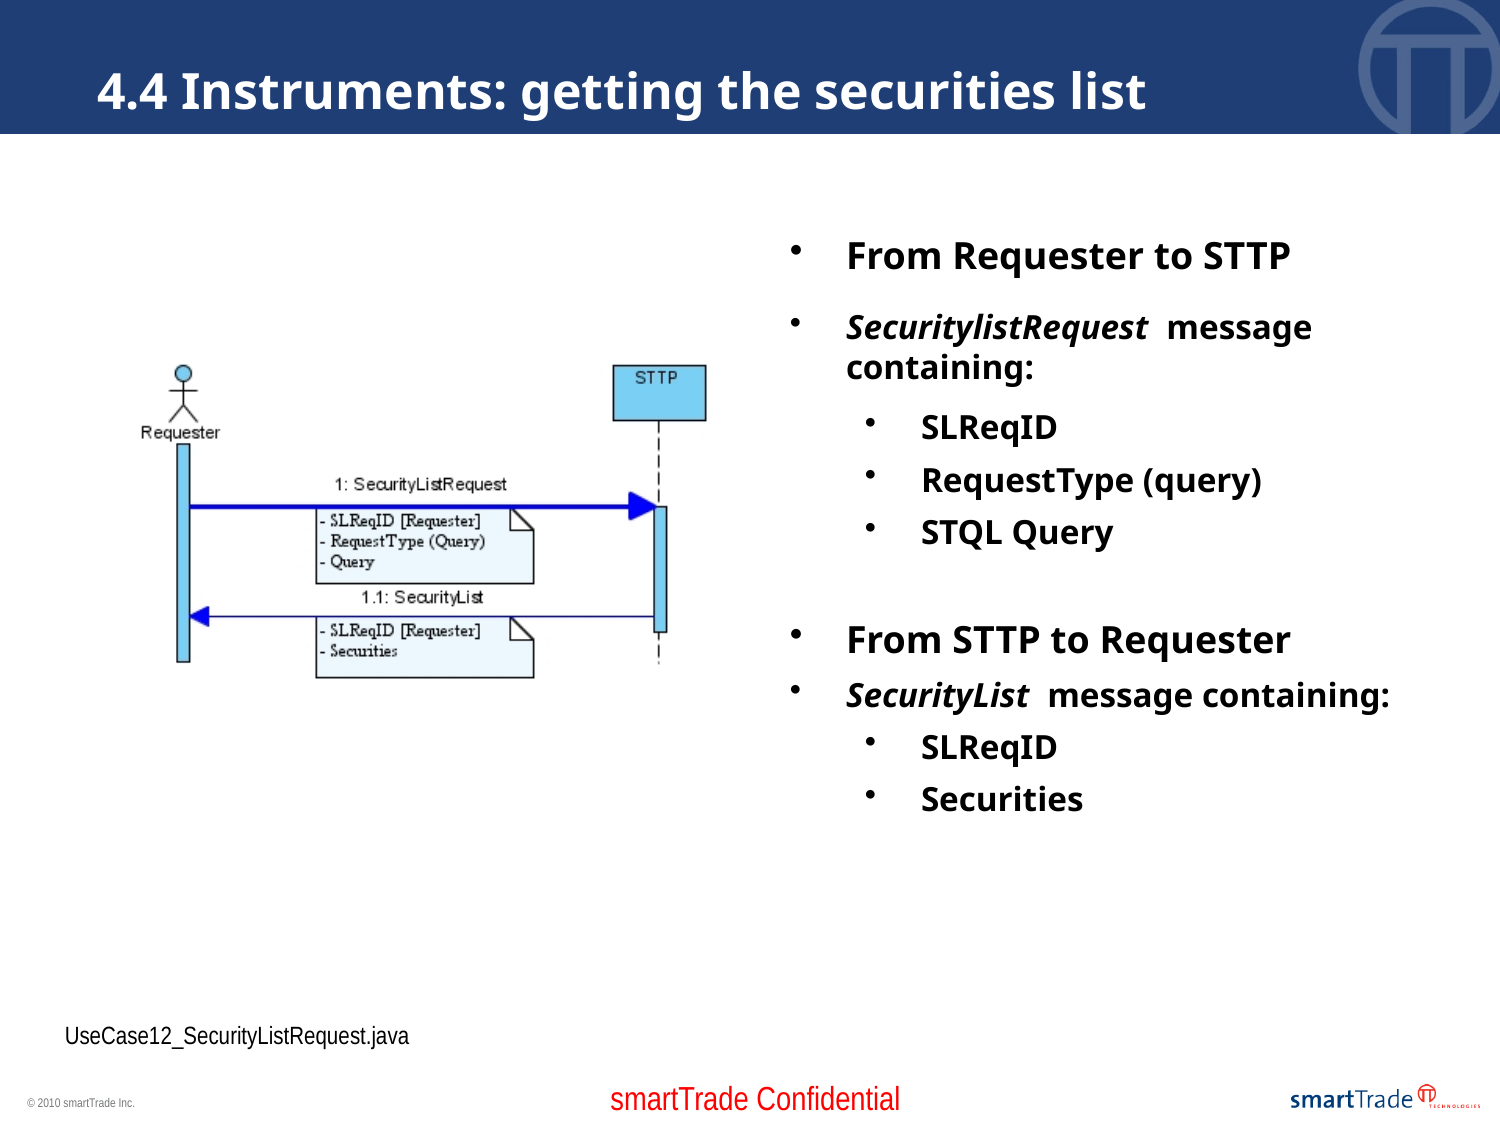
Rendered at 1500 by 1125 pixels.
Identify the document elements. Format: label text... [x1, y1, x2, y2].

text_box From Requester to STTP SecuritylistRequest message containing: SLReqID RequestType (query) STQL Query From STTP to Requester SecurityList message containing: SLReqID Securities [774, 224, 1500, 1025]
text_box 4.4 Instruments: getting the securities list [82, 52, 1325, 127]
picture [1291, 1084, 1480, 1108]
text_box [112, 149, 1375, 942]
picture [124, 362, 713, 685]
text_box UseCase12_SecurityListRequest.java [24, 1012, 450, 1058]
picture [0, 0, 1500, 134]
